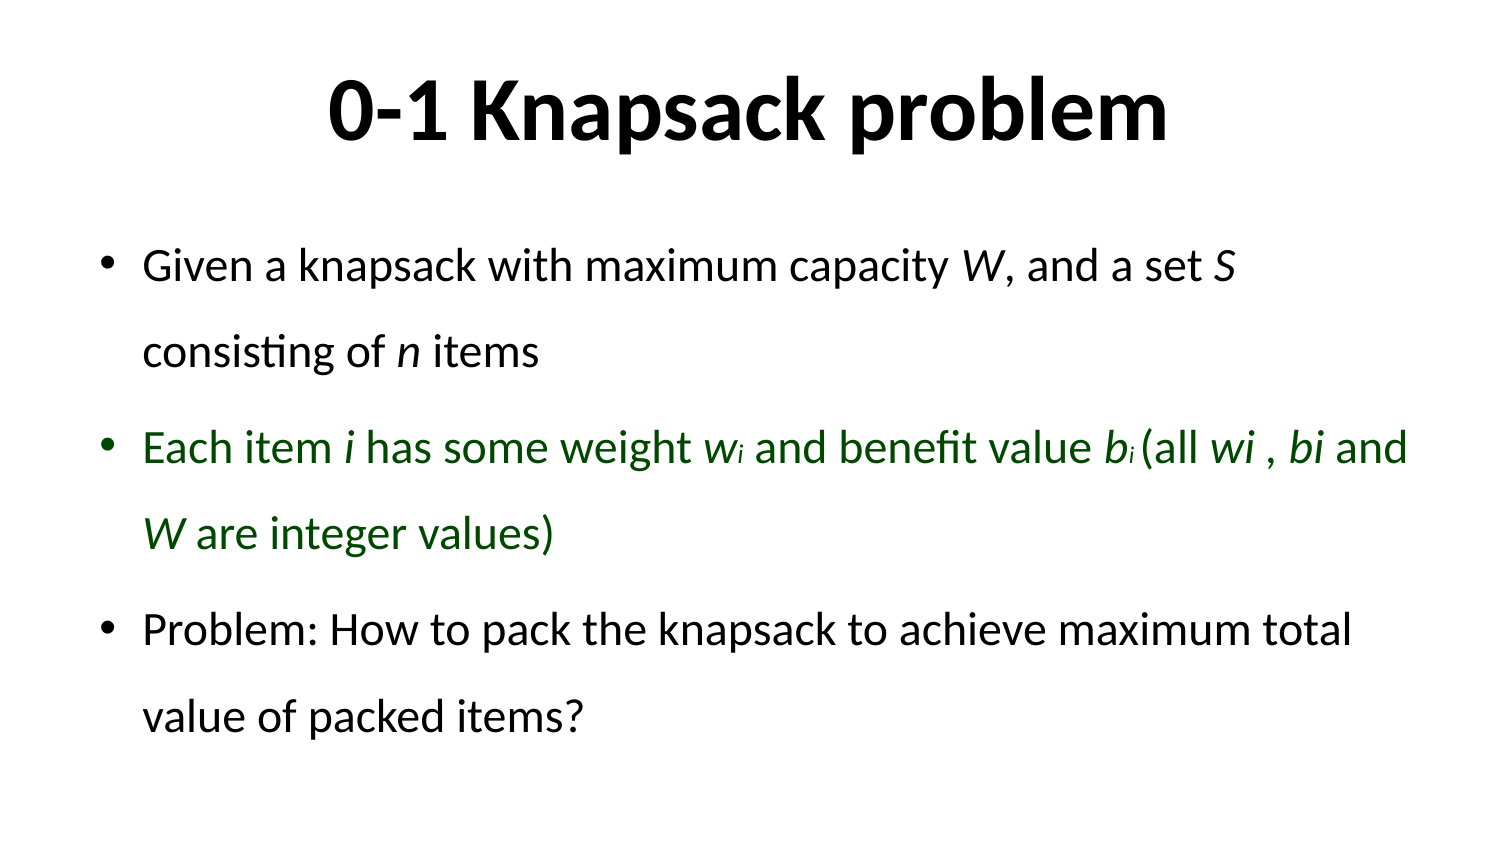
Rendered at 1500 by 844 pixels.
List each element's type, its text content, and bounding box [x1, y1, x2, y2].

list Given a knapsack with maximum capacity W, and a set S consisting of n items Each item i has some weight wi and benefit value bi (all wi , bi and W are integer values) Problem: How to pack the knapsack to achieve maximum total value of packed items? [75, 196, 1425, 754]
title 0-1 Knapsack problem [75, 33, 1425, 175]
